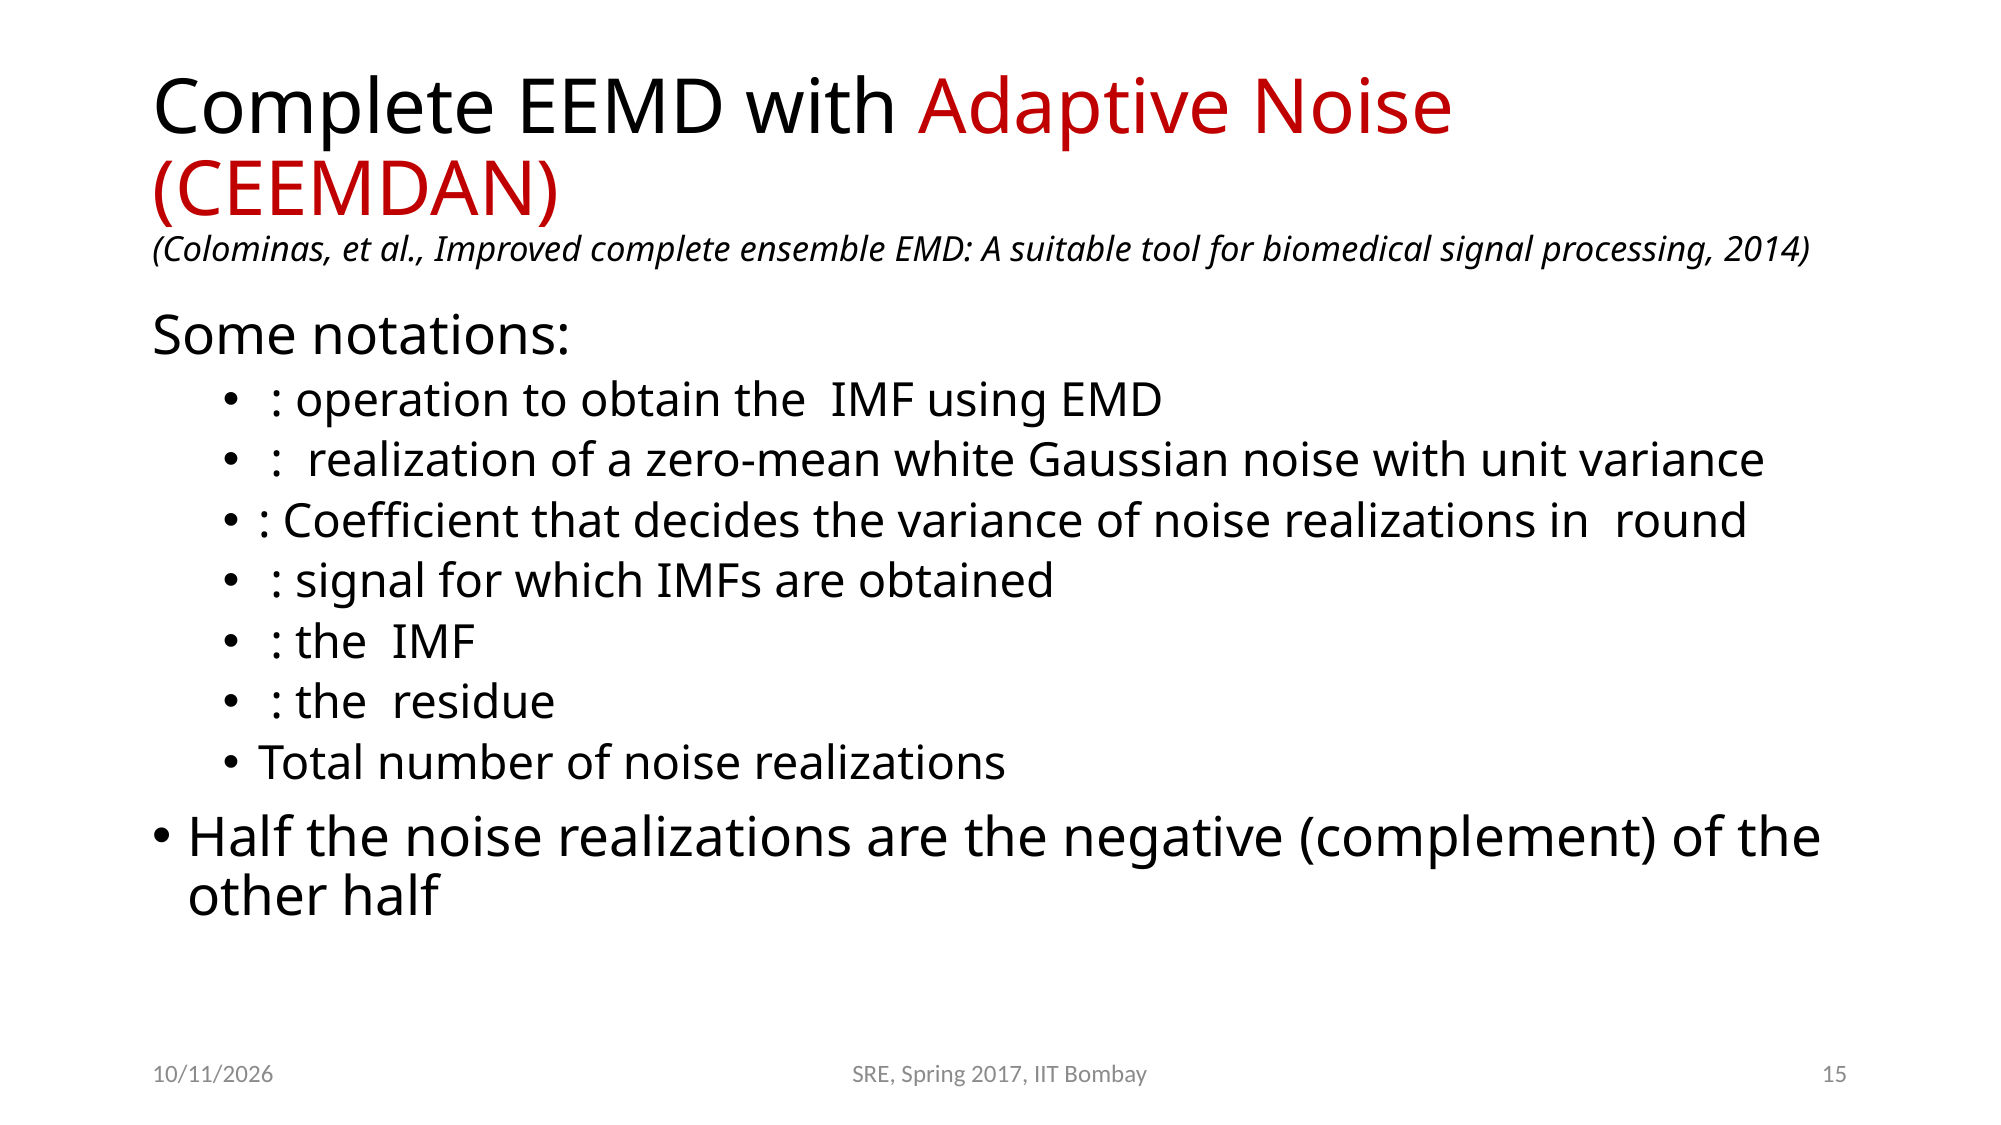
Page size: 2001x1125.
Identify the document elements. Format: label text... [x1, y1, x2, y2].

footer SRE, Spring 2017, IIT Bombay [662, 1042, 1338, 1103]
title Complete EEMD with Adaptive Noise (CEEMDAN) (Colominas, et al., Improved complete ensemble EMD: A suitable tool for biomedical signal processing, 2014) [137, 59, 1863, 278]
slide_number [137, 1042, 588, 1103]
slide_number 15 [1412, 1042, 1863, 1103]
